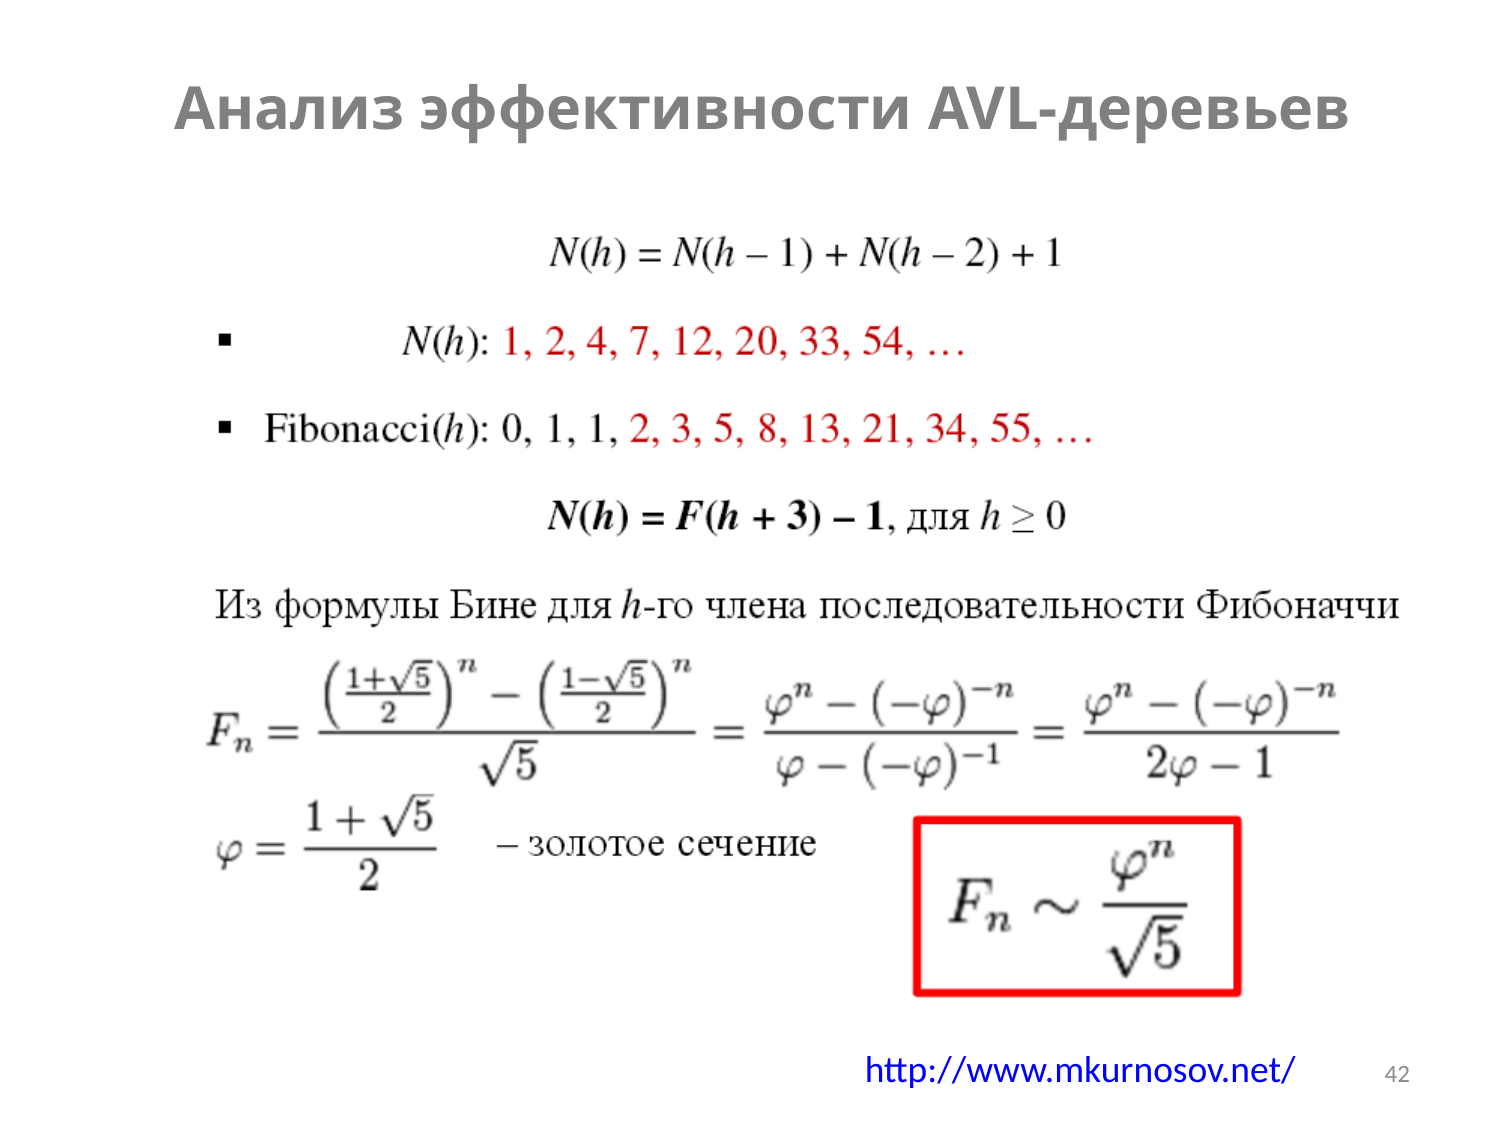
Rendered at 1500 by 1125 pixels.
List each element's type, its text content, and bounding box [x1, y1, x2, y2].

text_box Анализ эффективности AVL-деревьев [150, 62, 1375, 150]
text_box http://www.mkurnosov.net/ [849, 1037, 1350, 1098]
picture [174, 206, 1415, 999]
slide_number 42 [1074, 1042, 1425, 1103]
